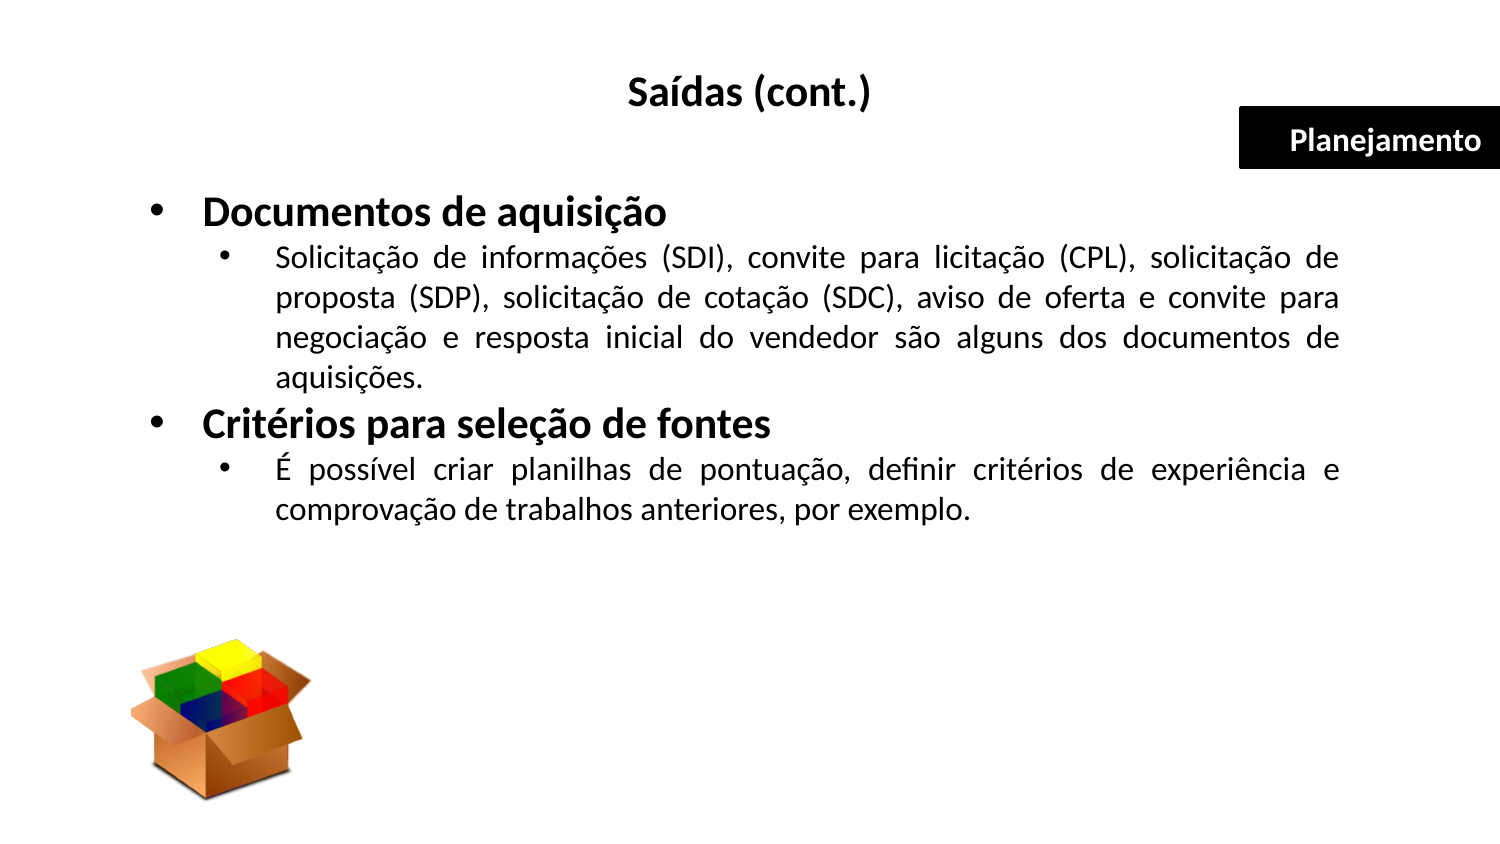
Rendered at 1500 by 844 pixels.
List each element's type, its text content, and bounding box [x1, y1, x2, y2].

text_box Planejamento [1241, 108, 1500, 167]
text_box Saídas (cont.) [0, 53, 1500, 127]
picture [130, 623, 316, 805]
text_box Documentos de aquisição Solicitação de informações (SDI), convite para licitação (CPL), solicitação de proposta (SDP), solicitação de cotação (SDC), aviso de oferta e convite para negociação e resposta inicial do vendedor são alguns dos documentos de aquisições. Critérios para seleção de fontes É possível criar planilhas de pontuação, definir critérios de experiência e comprovação de trabalhos anteriores, por exemplo. [130, 174, 1359, 556]
